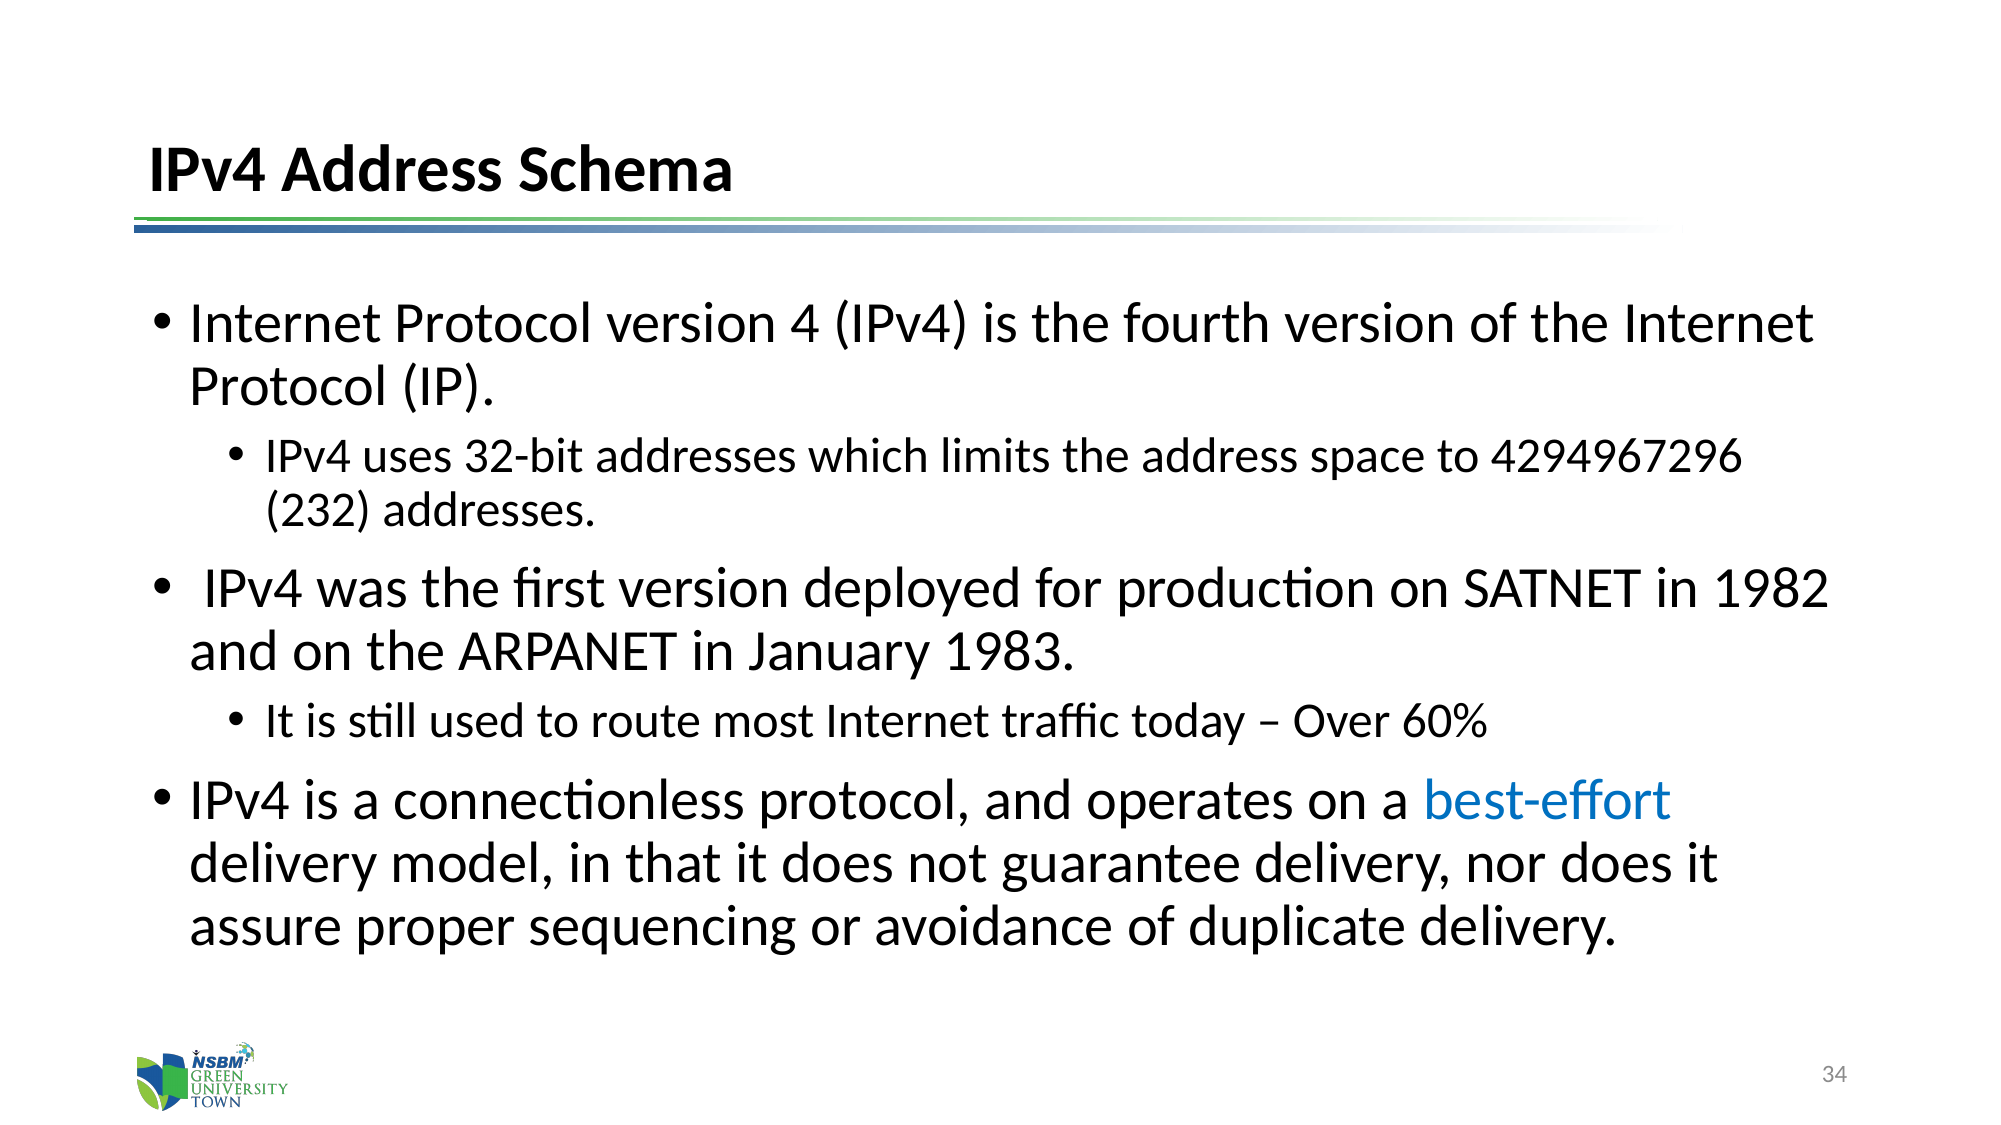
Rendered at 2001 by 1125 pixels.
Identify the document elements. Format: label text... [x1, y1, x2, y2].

picture [137, 1042, 288, 1111]
title IPv4 Address Schema [133, 85, 1859, 256]
slide_number 34 [1412, 1042, 1863, 1103]
list Internet Protocol version 4 (IPv4) is the fourth version of the Internet Protocol (IP). IPv4 uses 32-bit addresses which limits the address space to 4294967296 (232) addresses. IPv4 was the first version deployed for production on SATNET in 1982 and on the ARPANET in January 1983. It is still used to route most Internet traffic today – Over 60% IPv4 is a connectionless protocol, and operates on a best-effort delivery model, in that it does not guarantee delivery, nor does it assure proper sequencing or avoidance of duplicate delivery. [137, 285, 1863, 999]
